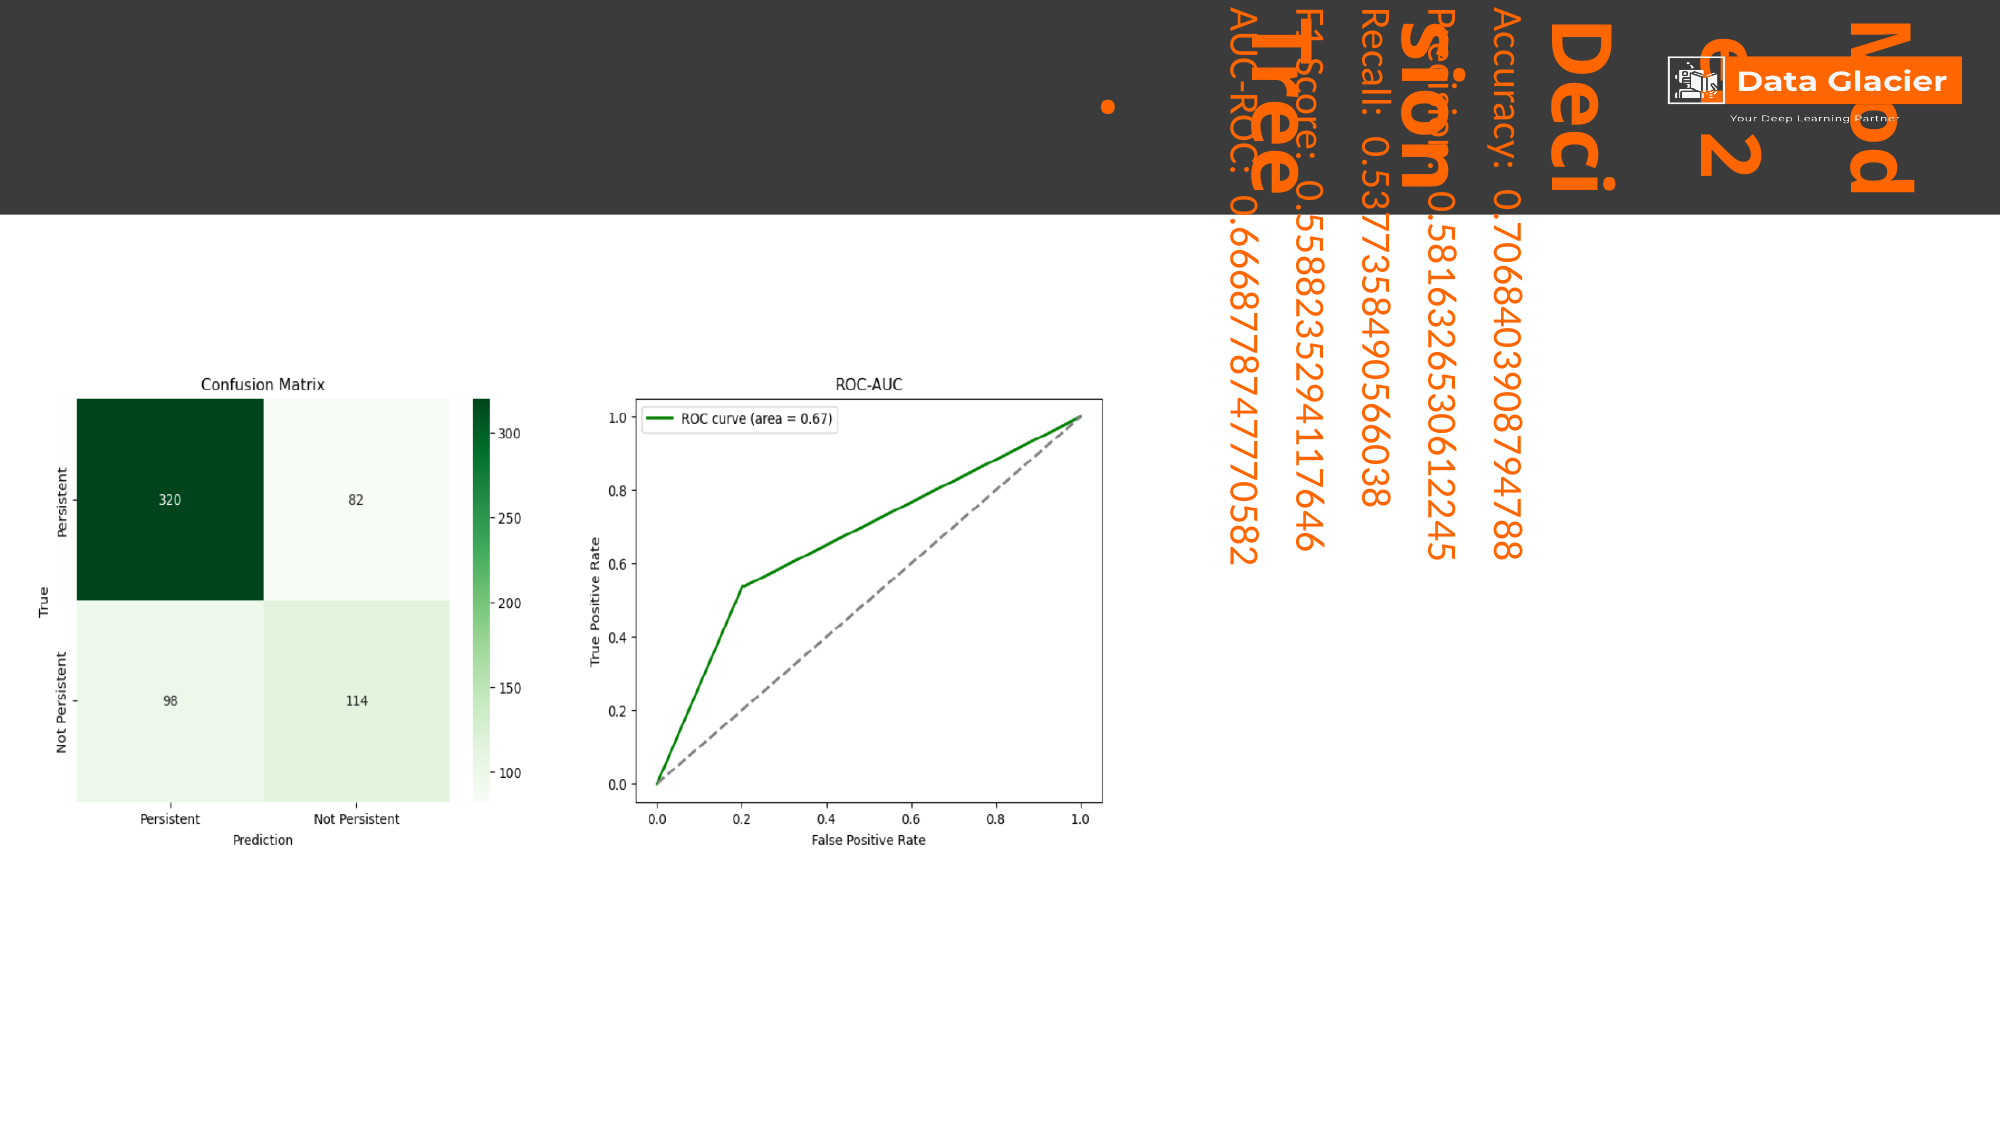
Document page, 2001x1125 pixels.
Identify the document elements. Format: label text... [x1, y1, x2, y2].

picture [33, 366, 1123, 889]
title Model 2 Decision Tree. [0, 0, 1122, 215]
picture [1664, 0, 1965, 215]
subtitle Accuracy: 0.7068403908794788 Precision: 0.5816326530612245 Recall: 0.5377358490566038 F1 Score: 0.5588235294117646 AUC-ROC: 0.6668778747770582 [1122, 0, 2000, 1125]
